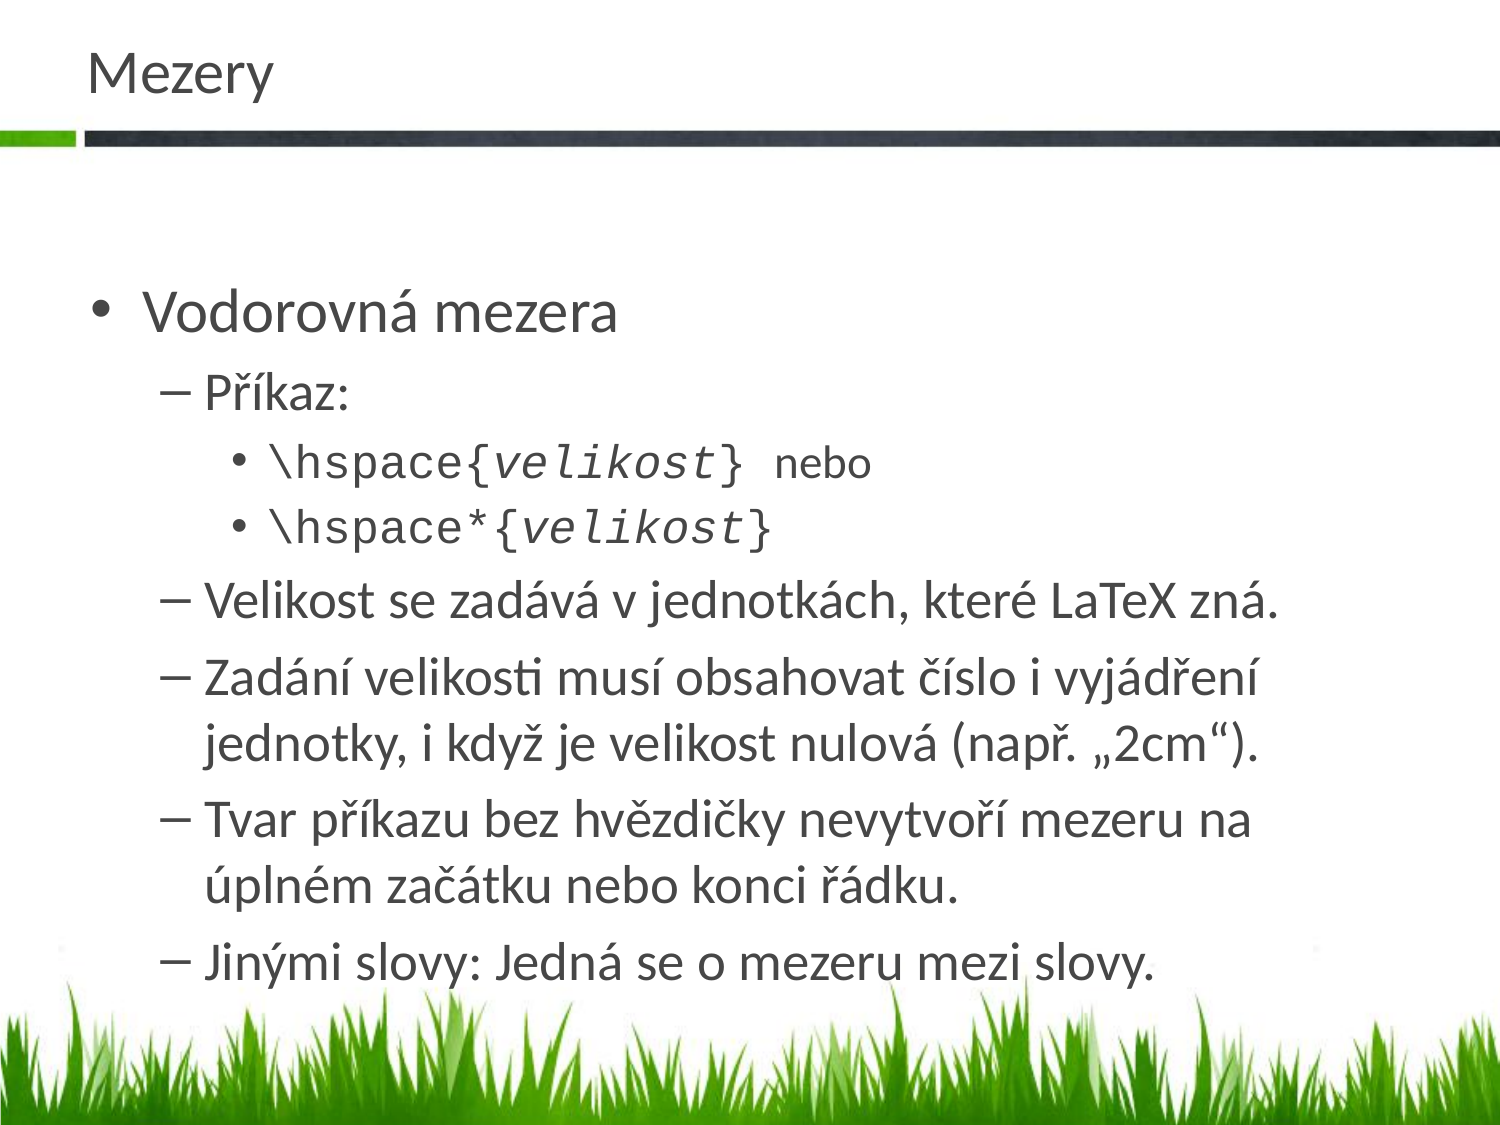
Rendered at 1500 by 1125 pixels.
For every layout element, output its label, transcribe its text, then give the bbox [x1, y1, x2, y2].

list Vodorovná mezera Příkaz: \hspace{velikost} nebo \hspace*{velikost} Velikost se zadává v jednotkách, které LaTeX zná. Zadání velikosti musí obsahovat číslo i vyjádření jednotky, i když je velikost nulová (např. „2cm“). Tvar příkazu bez hvězdičky nevytvoří mezeru na úplném začátku nebo konci řádku. Jinými slovy: Jedná se o mezeru mezi slovy. [75, 262, 1425, 1005]
picture [0, 0, 1500, 1125]
title Mezery [71, 12, 1450, 125]
